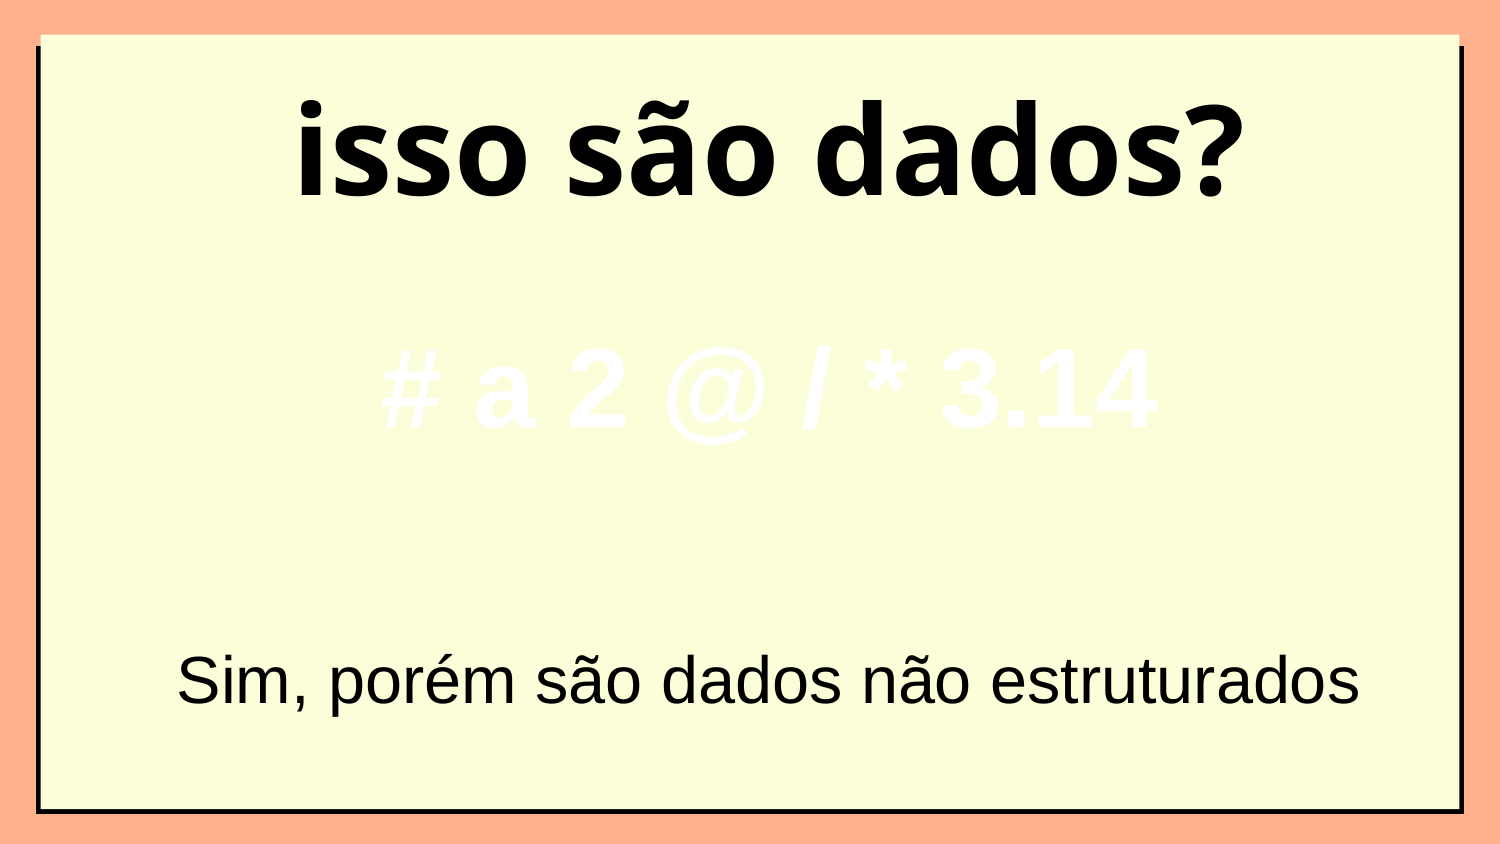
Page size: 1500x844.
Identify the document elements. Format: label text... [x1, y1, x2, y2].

text_box isso são dados? [1463, 63, 1474, 229]
text_box Sim, porém são dados não estruturados [1463, 629, 1474, 725]
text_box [40, 34, 1460, 810]
text_box # a 2 @ / * 3.14 [1463, 307, 1474, 458]
